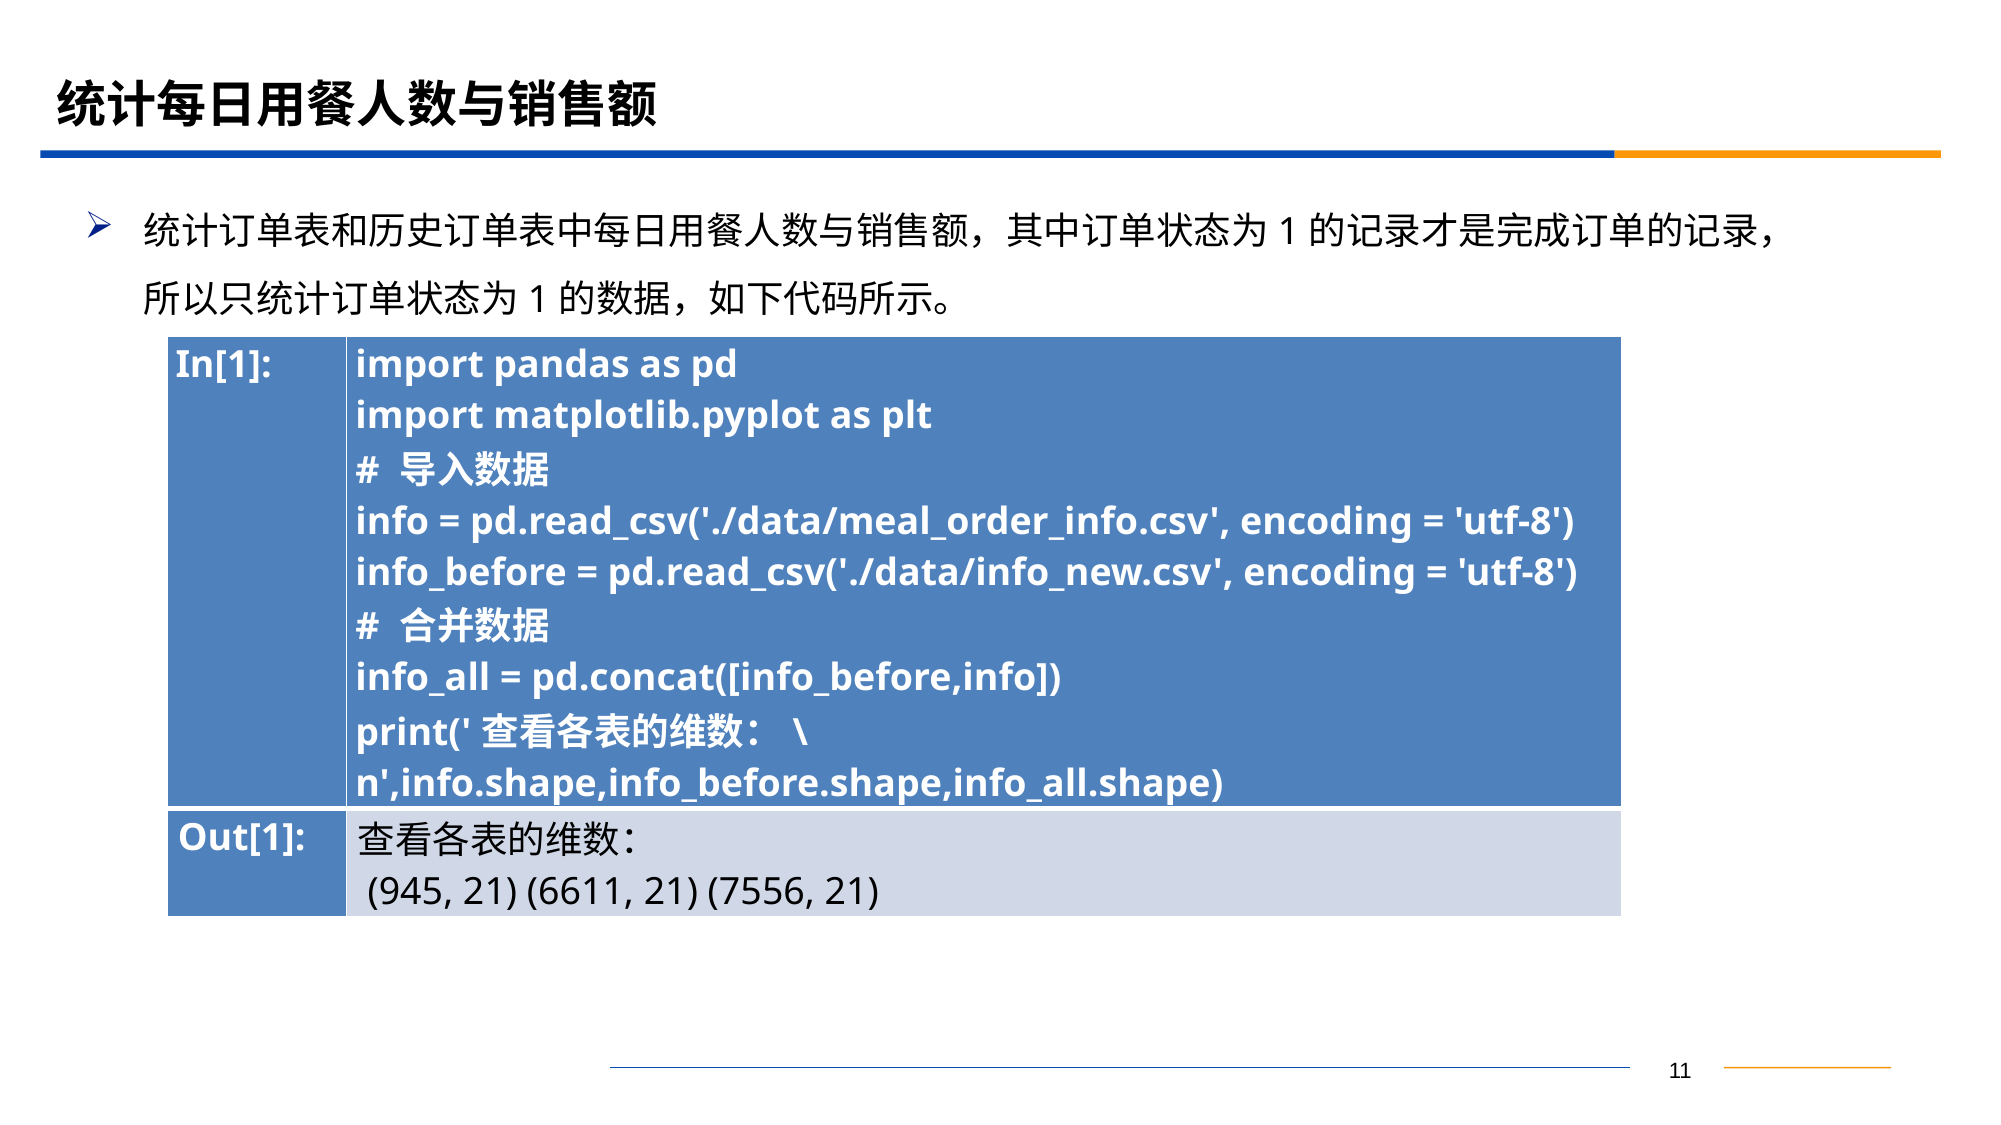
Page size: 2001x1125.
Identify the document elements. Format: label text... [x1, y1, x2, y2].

table_header import pandas as pd import matplotlib.pyplot as plt # 导入数据 info = pd.read_csv('./data/meal_order_info.csv', encoding = 'utf-8') info_before = pd.read_csv('./data/info_new.csv', encoding = 'utf-8') # 合并数据 info_all = pd.concat([info_before,info]) print('查看各表的维数：\n',info.shape,info_before.shape,info_all.shape) [347, 337, 1621, 806]
table_cell Out[1]: [168, 811, 346, 916]
table_cell 查看各表的维数： (945, 21) (6611, 21) (7556, 21) [347, 811, 1621, 916]
title 统计每日用餐人数与销售额 [41, 58, 1842, 146]
table_header In[1]: [168, 337, 346, 806]
list 统计订单表和历史订单表中每日用餐人数与销售额，其中订单状态为1的记录才是完成订单的记录，所以只统计订单状态为1的数据，如下代码所示。 [69, 177, 1842, 331]
